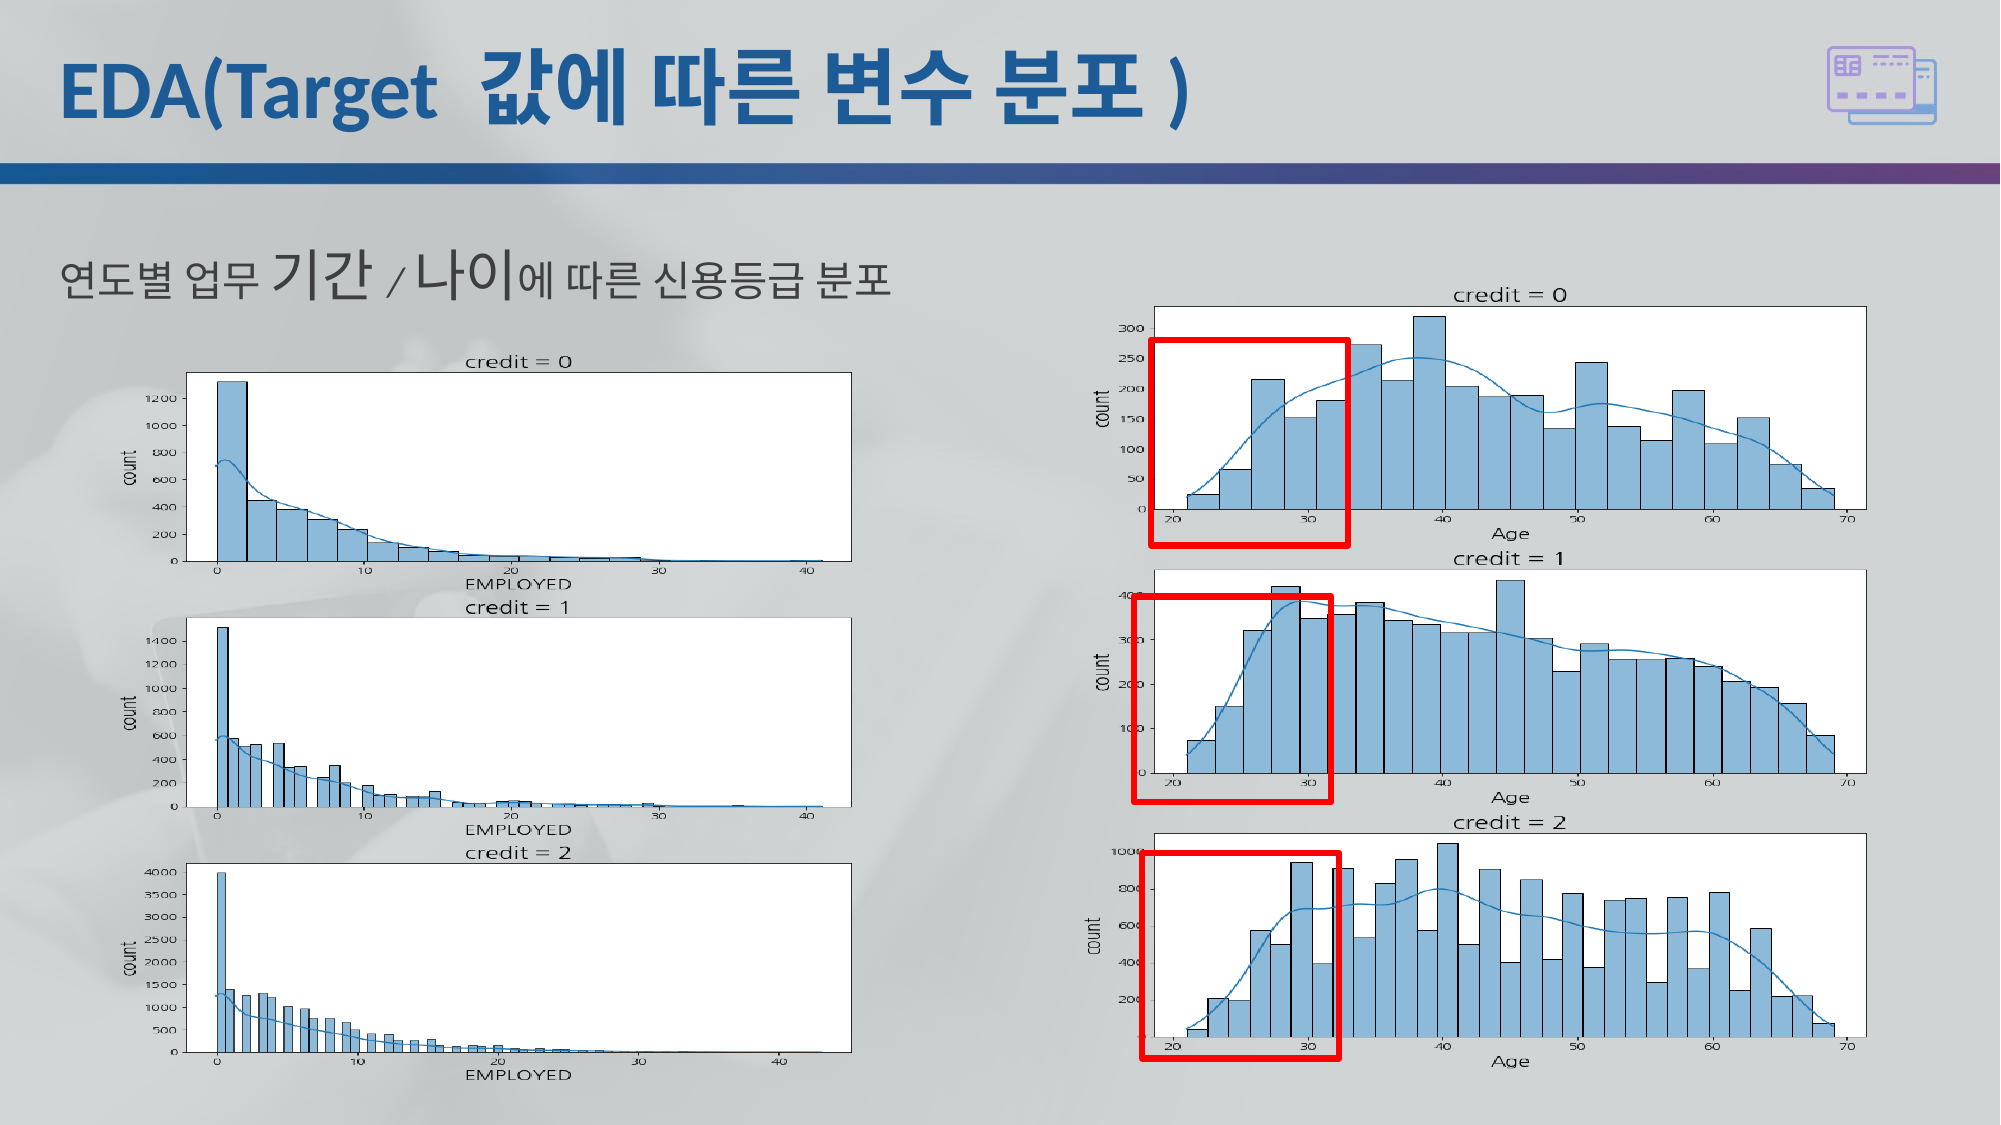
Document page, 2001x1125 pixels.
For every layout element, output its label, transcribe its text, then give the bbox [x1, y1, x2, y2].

picture [0, 0, 2000, 1125]
list 연도별 업무 기간/나이에 따른 신용등급 분포 [43, 231, 1934, 1024]
title EDA(Target 값에 따른 변수 분포) [43, 19, 1485, 151]
